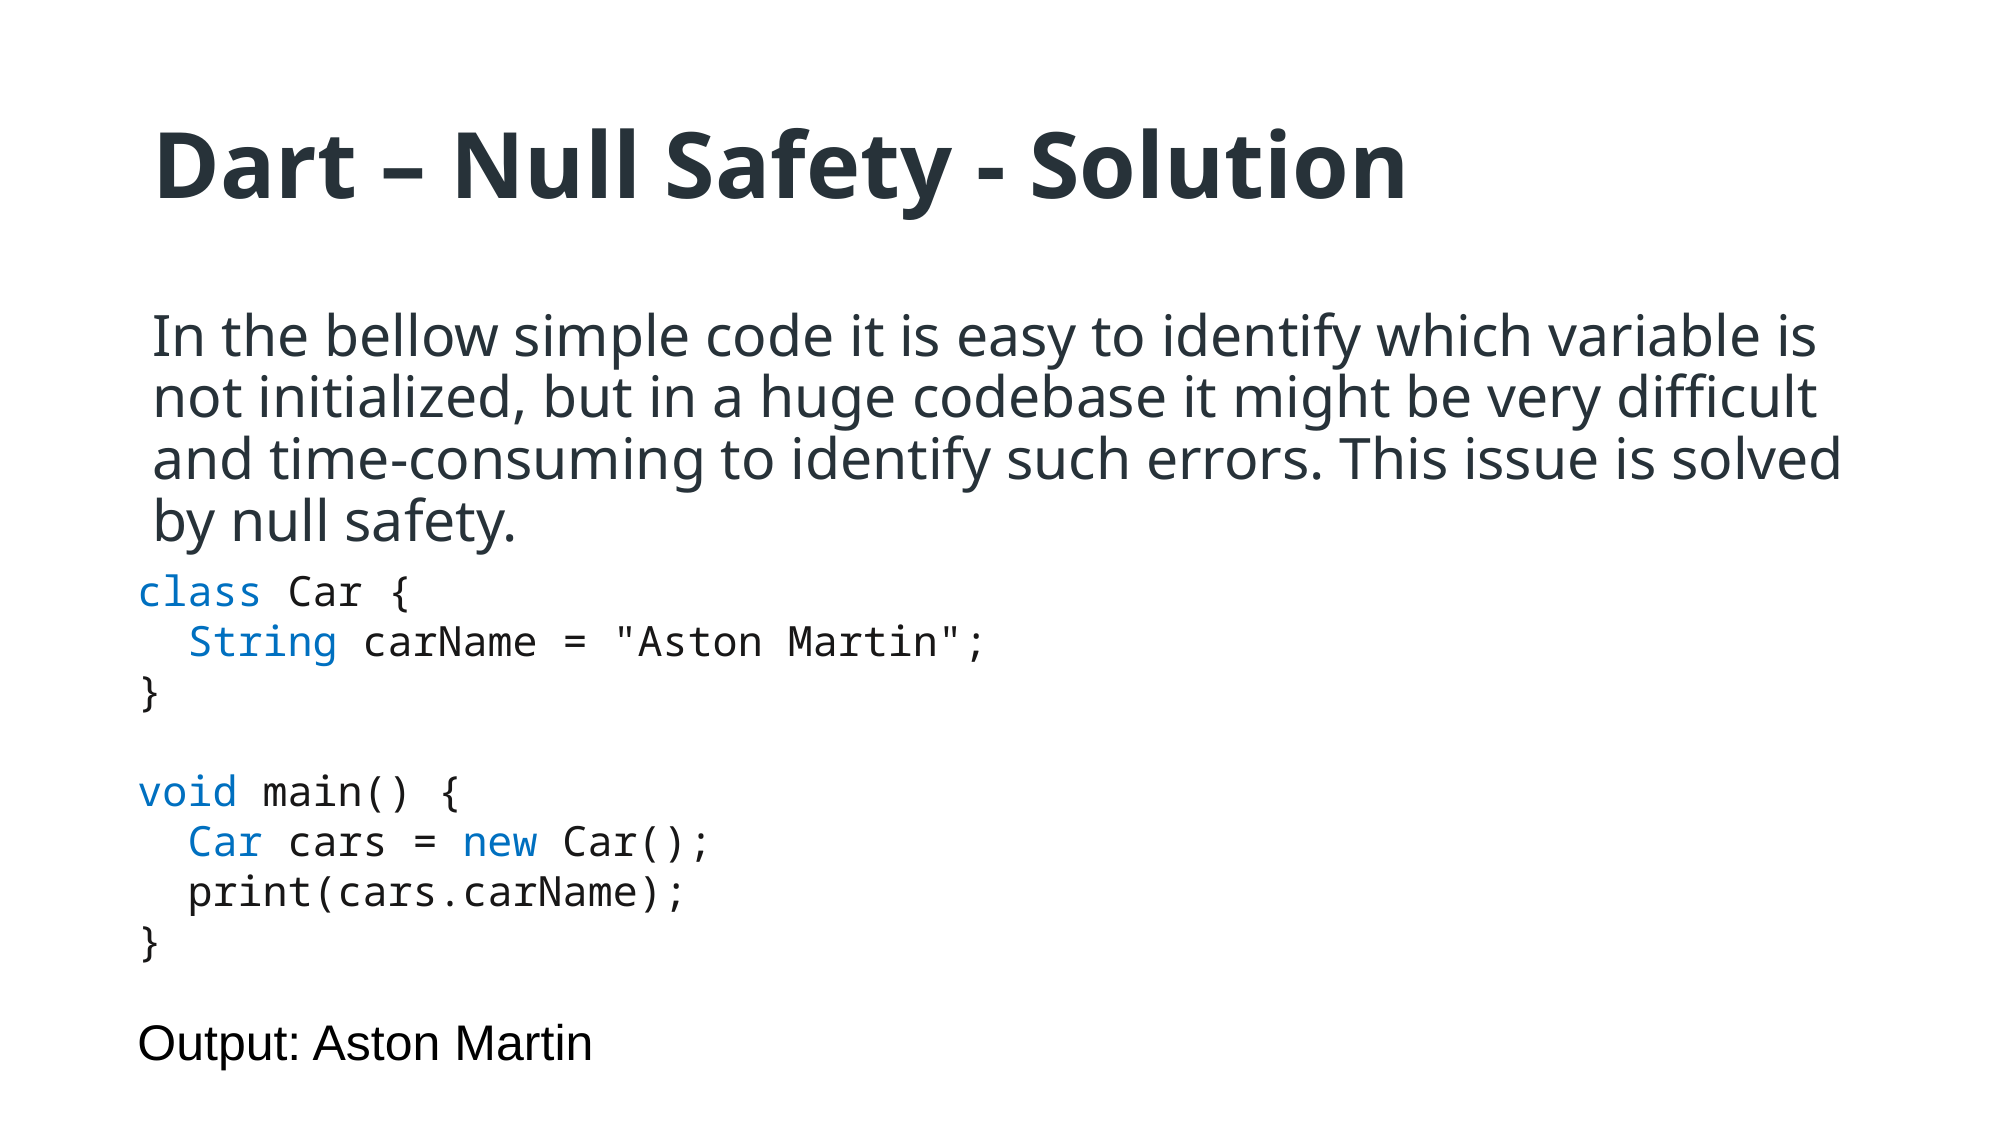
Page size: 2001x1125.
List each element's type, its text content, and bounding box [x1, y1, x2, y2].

text_box class Car { String carName = "Aston Martin"; } void main() { Car cars = new Car(); print(cars.carName); } [137, 564, 1805, 980]
text_box Output: Aston Martin [137, 1010, 1863, 1085]
title Dart – Null Safety - Solution [137, 59, 1863, 278]
list In the bellow simple code it is easy to identify which variable is not initialized, but in a huge codebase it might be very difficult and time-consuming to identify such errors. This issue is solved by null safety. [137, 299, 1863, 563]
